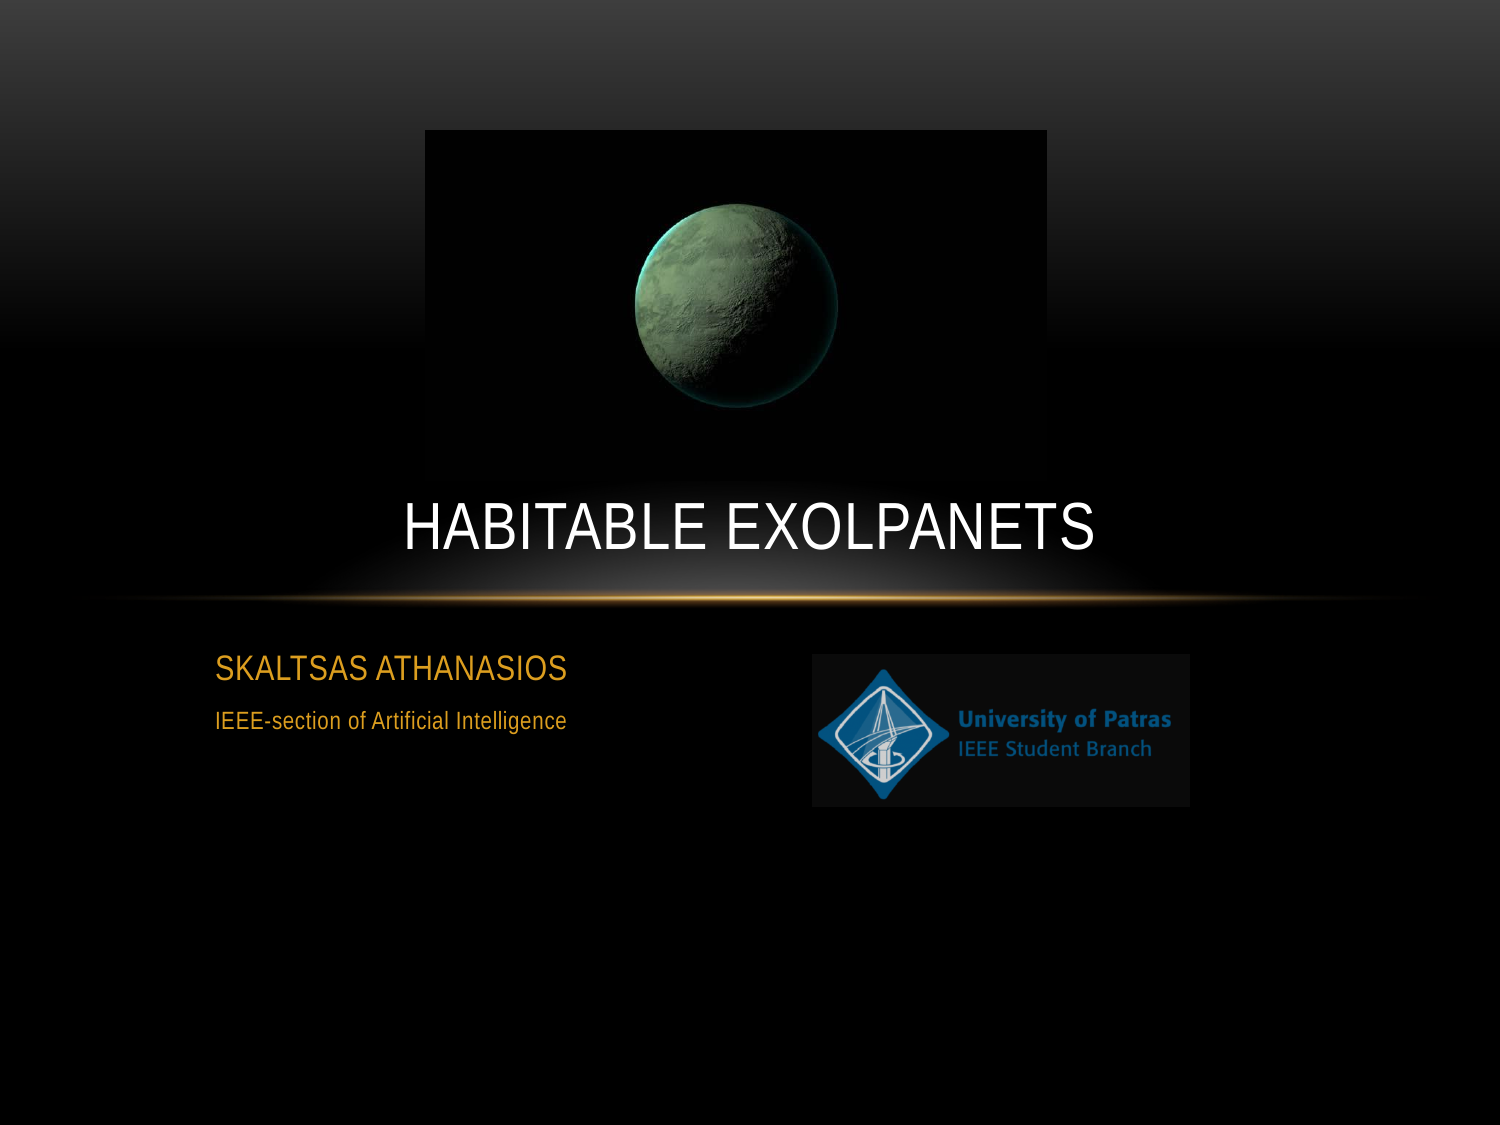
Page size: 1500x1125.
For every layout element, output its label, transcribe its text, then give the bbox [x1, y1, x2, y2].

title habitable EXOLPANETS [112, 329, 1388, 571]
subtitle SKALTSAS ATHANASIOS ΙΕΕΕ-section of Artificial Intelligence [200, 637, 1250, 925]
picture [0, 0, 1500, 750]
picture [812, 653, 1190, 807]
